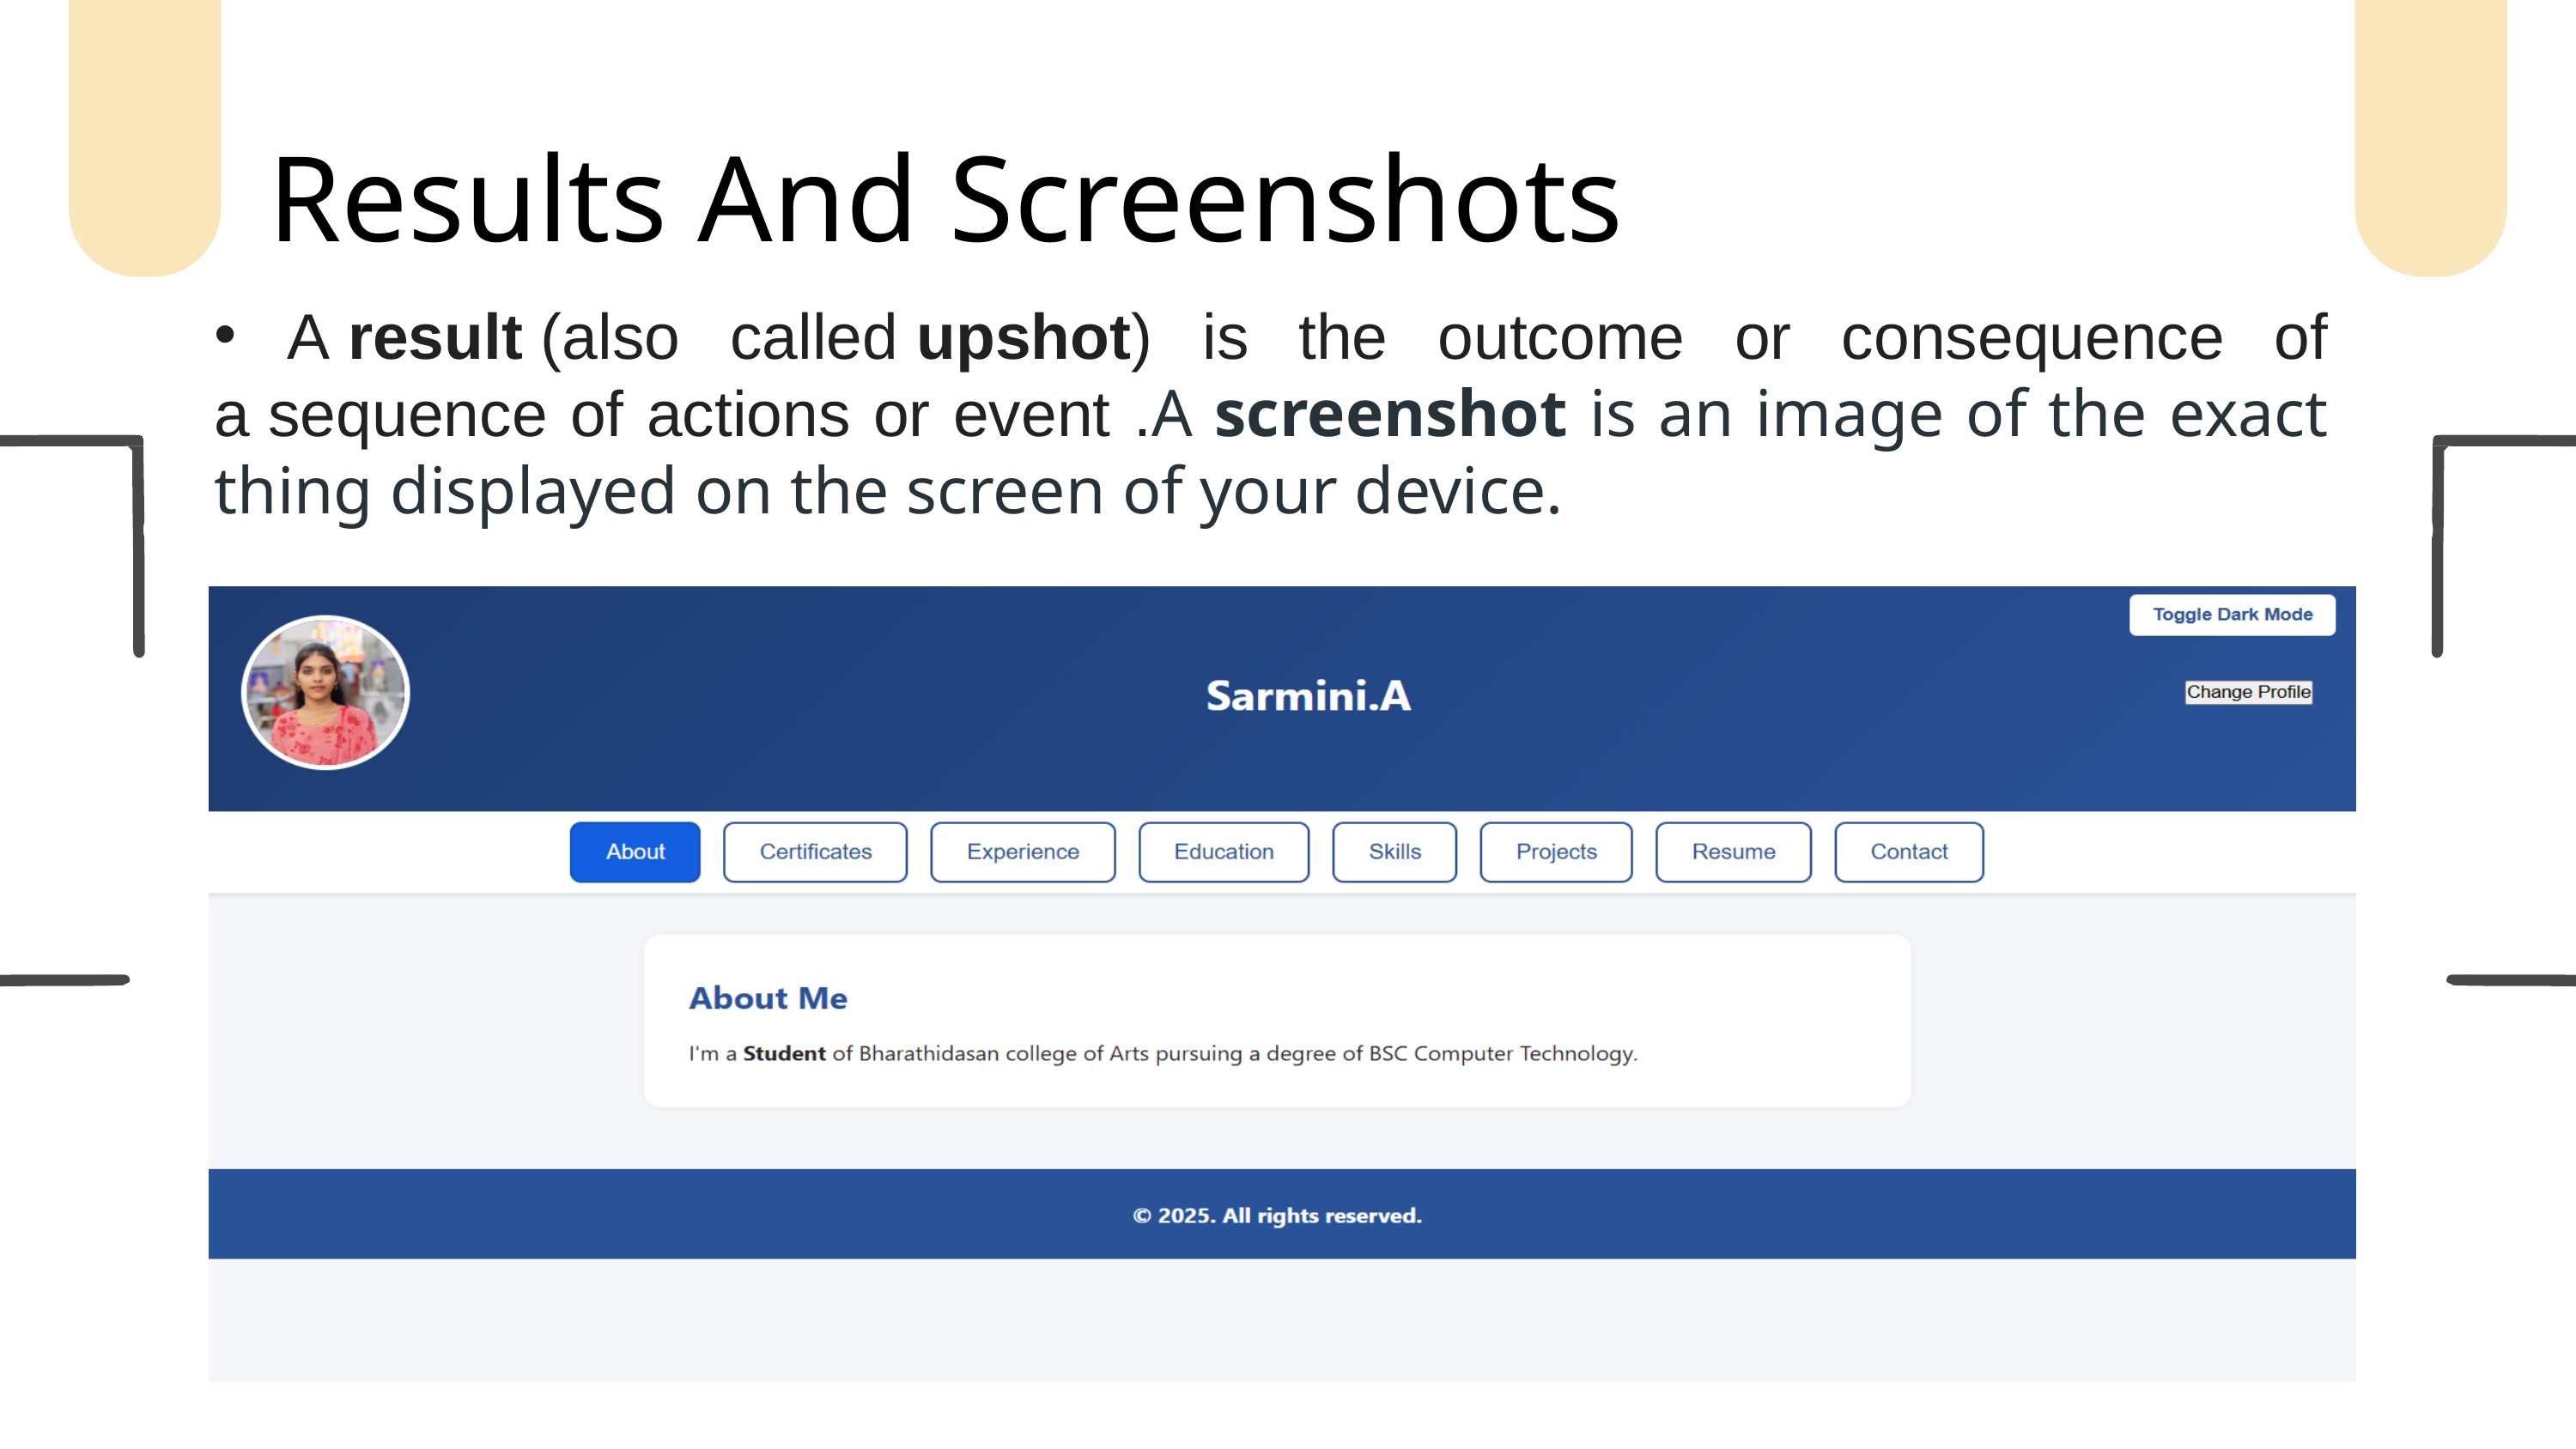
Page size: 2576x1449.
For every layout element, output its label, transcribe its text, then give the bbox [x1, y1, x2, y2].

list A result (also called upshot) is the outcome or consequence of a sequence of actions or event .A screenshot is an image of the exact thing displayed on the screen of your device. [214, 294, 2330, 530]
text_box [0, 434, 145, 658]
text_box [69, 0, 222, 277]
text_box [2446, 974, 2576, 987]
title Results And Screenshots [268, 123, 2244, 267]
text_box [2354, 0, 2507, 277]
text_box [0, 974, 131, 987]
text_box [2431, 434, 2576, 658]
picture [209, 586, 2356, 1382]
